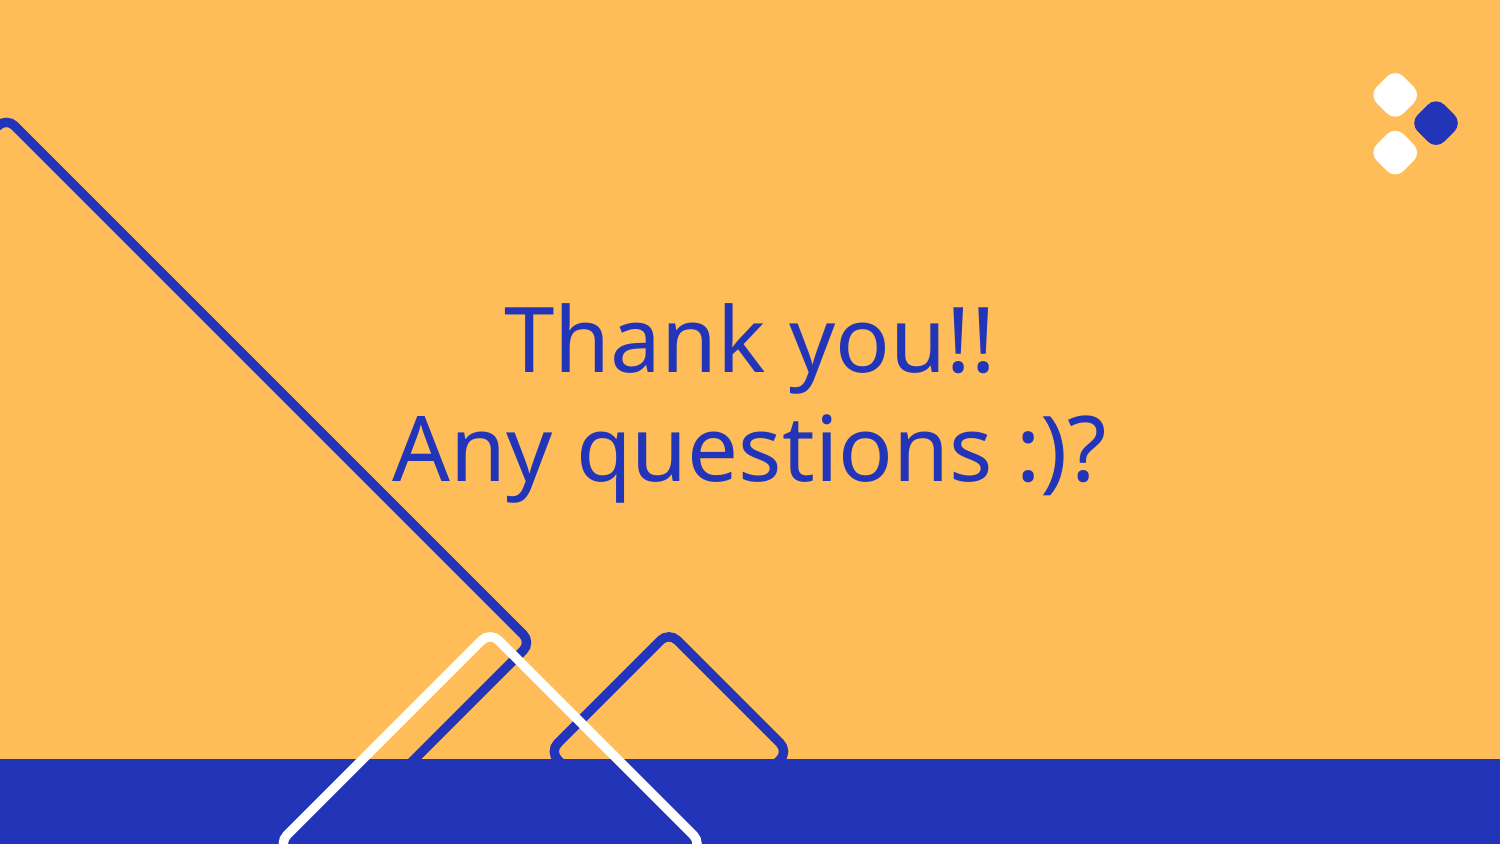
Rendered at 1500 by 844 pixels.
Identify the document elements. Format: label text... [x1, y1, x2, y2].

title Thank you!! Any questions :)? [55, 343, 1445, 438]
